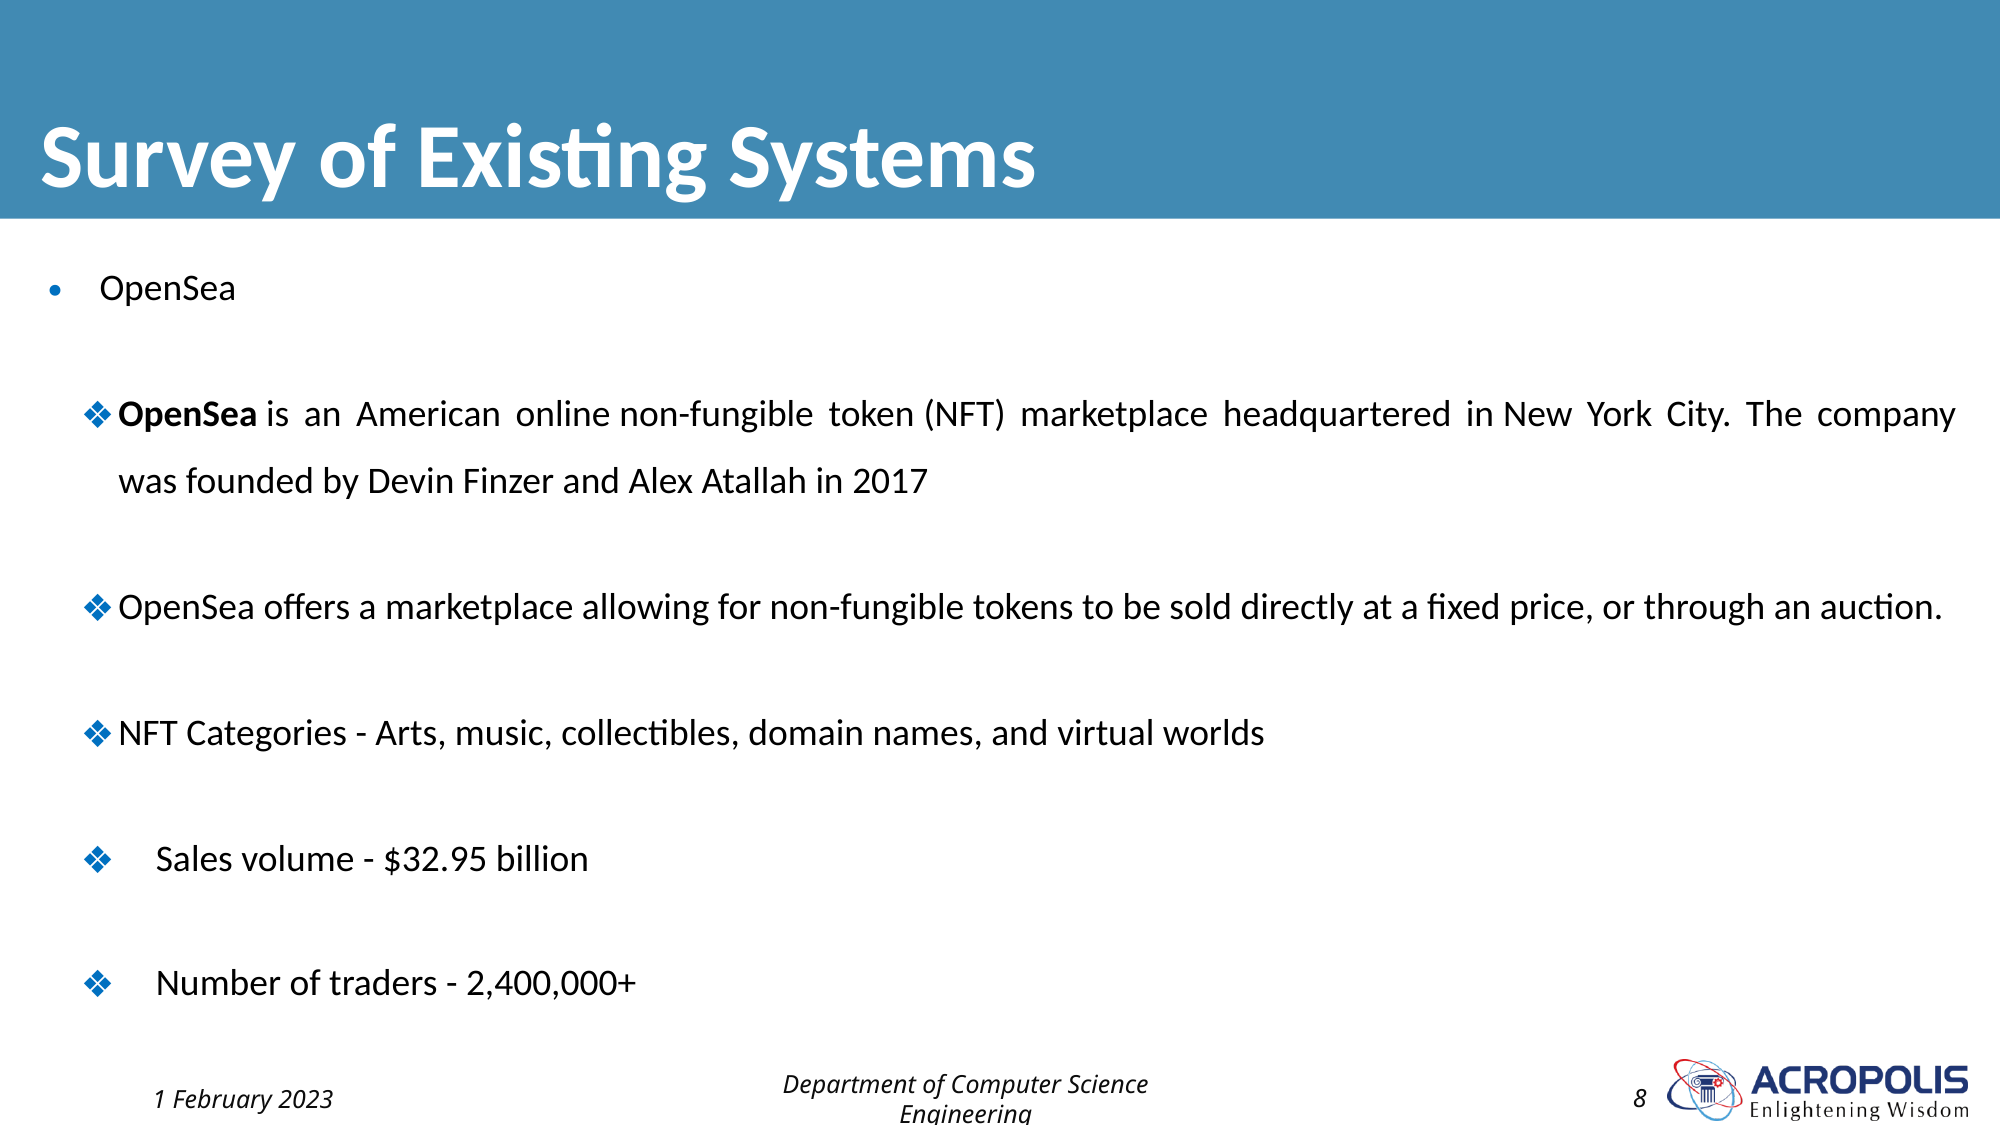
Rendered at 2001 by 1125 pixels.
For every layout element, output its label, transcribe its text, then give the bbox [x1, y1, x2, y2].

title Survey of Existing Systems [25, 0, 1974, 214]
picture [1667, 1072, 1968, 1121]
list OpenSea OpenSea is an American online non-fungible token (NFT) marketplace headquartered in New York City. The company was founded by Devin Finzer and Alex Atallah in 2017 OpenSea offers a marketplace allowing for non-fungible tokens to be sold directly at a fixed price, or through an auction. NFT Categories - Arts, music, collectibles, domain names, and virtual worlds Sales volume - $32.95 billion Number of traders - 2,400,000+ [28, 232, 1972, 1072]
footer Department of Computer Science Engineering [703, 1076, 1229, 1122]
slide_number ‹#› [1436, 1076, 1662, 1122]
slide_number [137, 1076, 663, 1122]
